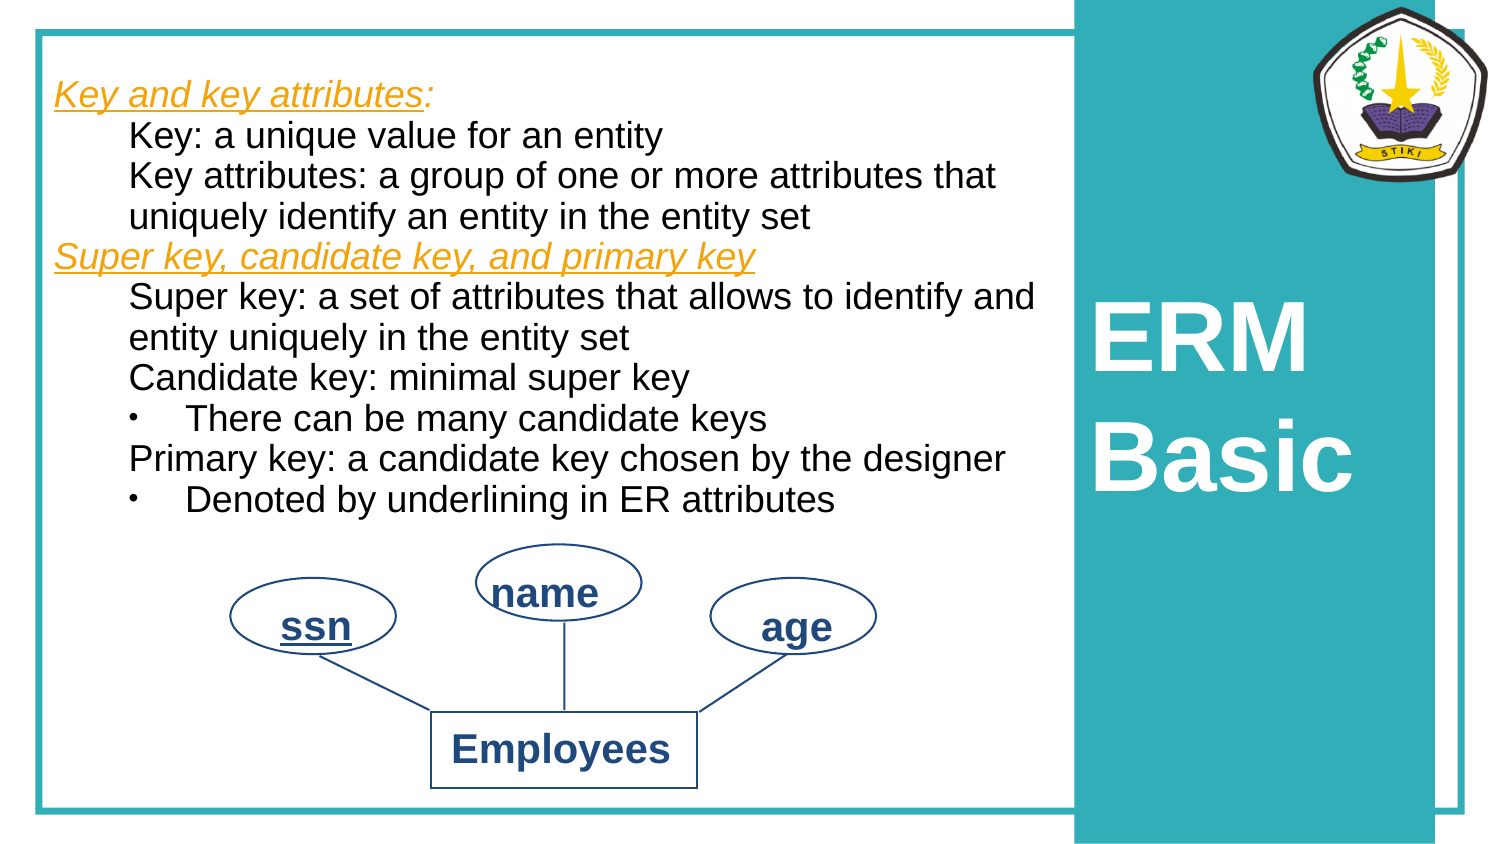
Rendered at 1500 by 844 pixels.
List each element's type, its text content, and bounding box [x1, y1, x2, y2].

text_box ERM Basic [1074, 264, 1435, 501]
text_box [33, 27, 1072, 817]
text_box Key and key attributes: Key: a unique value for an entity Key attributes: a group of one or more attributes that uniquely identify an entity in the entity set Super key, candidate key, and primary key Super key: a set of attributes that allows to identify and entity uniquely in the entity set Candidate key: minimal super key There can be many candidate keys Primary key: a candidate key chosen by the designer Denoted by underlining in ER attributes [38, 67, 1058, 528]
picture [1307, 4, 1495, 187]
text_box [1072, 0, 1437, 844]
text_box [1437, 196, 1467, 817]
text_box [229, 544, 877, 789]
